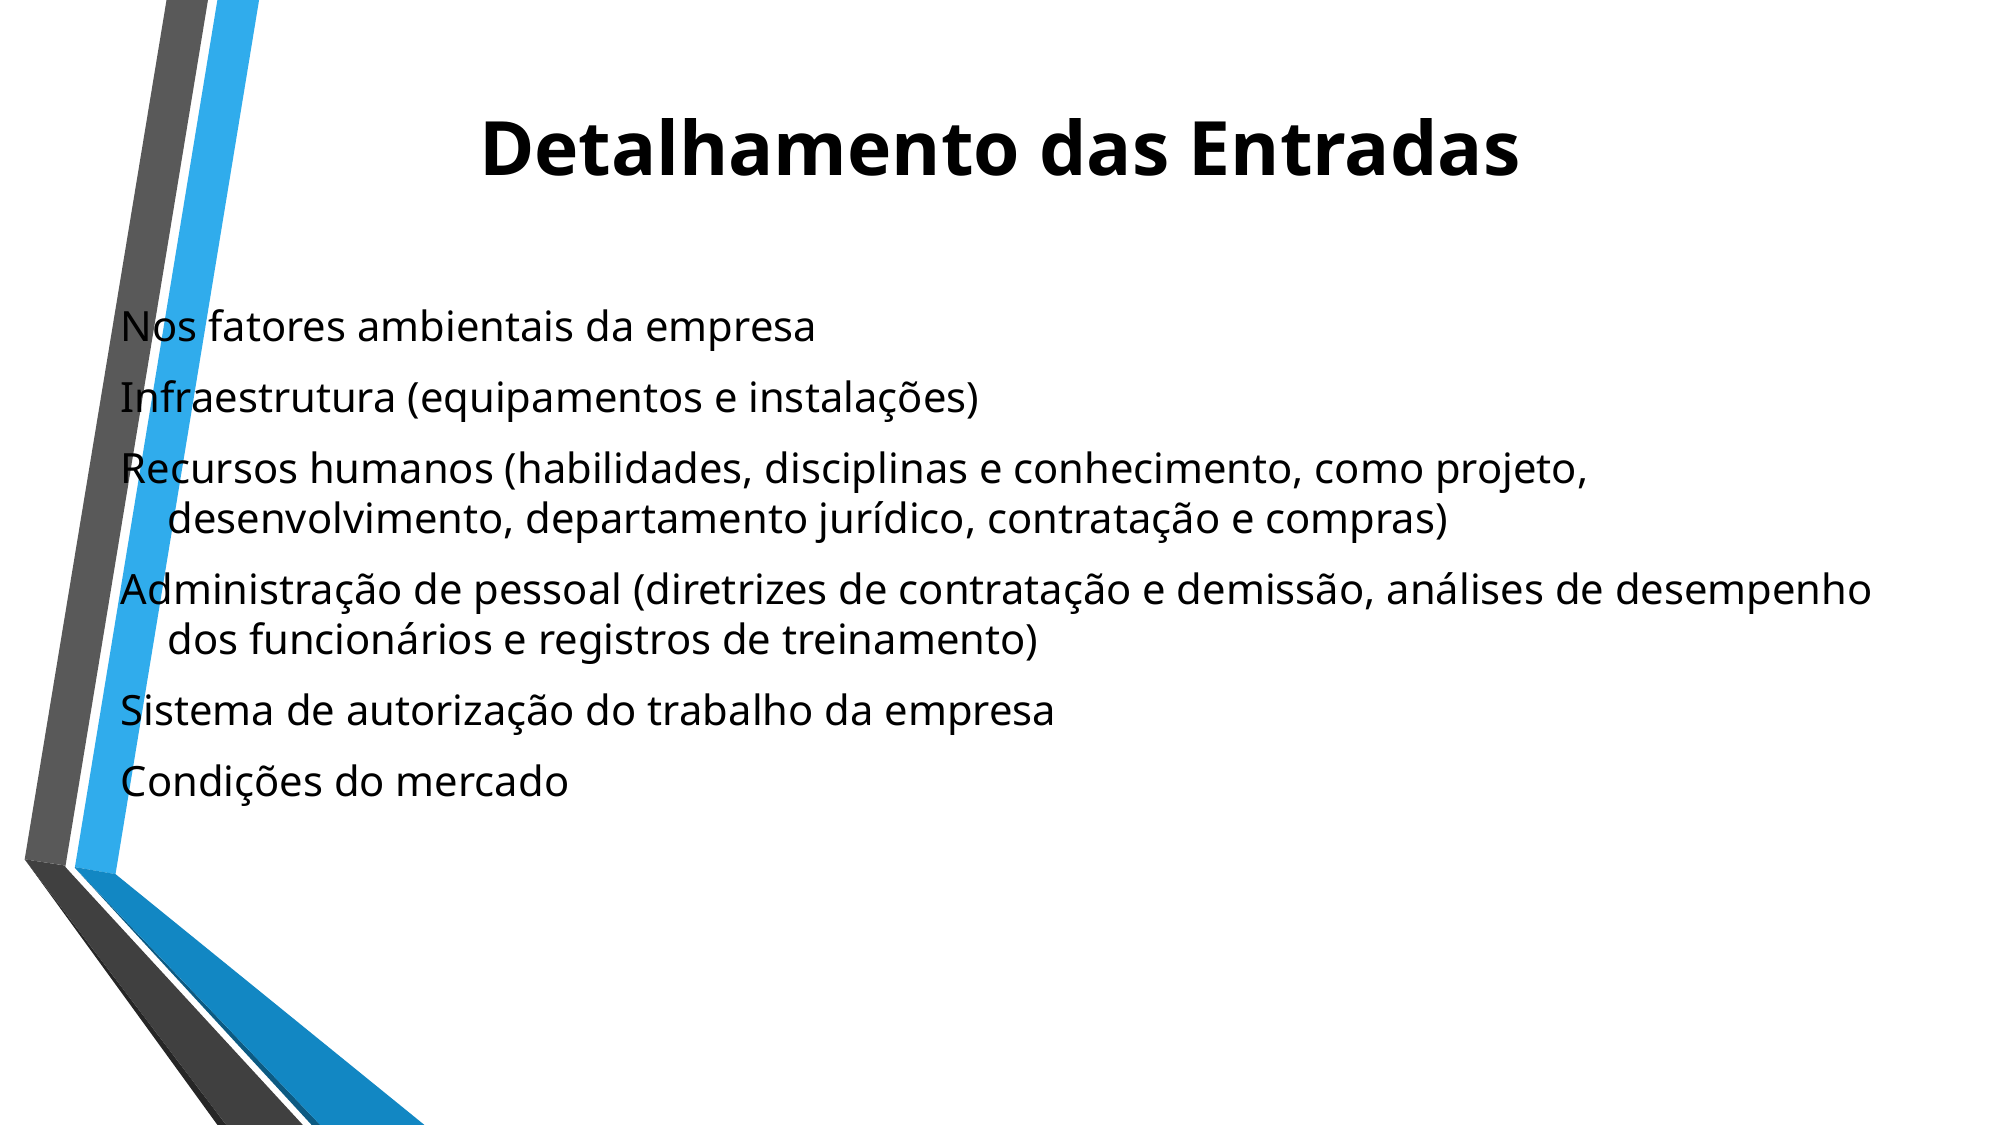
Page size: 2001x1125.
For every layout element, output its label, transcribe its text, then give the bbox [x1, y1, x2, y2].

list Nos fatores ambientais da empresa Infraestrutura (equipamentos e instalações) Recursos humanos (habilidades, disciplinas e conhecimento, como projeto, desenvolvimento, departamento jurídico, contratação e compras) Administração de pessoal (diretrizes de contratação e demissão, análises de desempenho dos funcionários e registros de treinamento) Sistema de autorização do trabalho da empresa Condições do mercado [105, 292, 1895, 1014]
title Detalhamento das Entradas [105, 52, 1895, 240]
